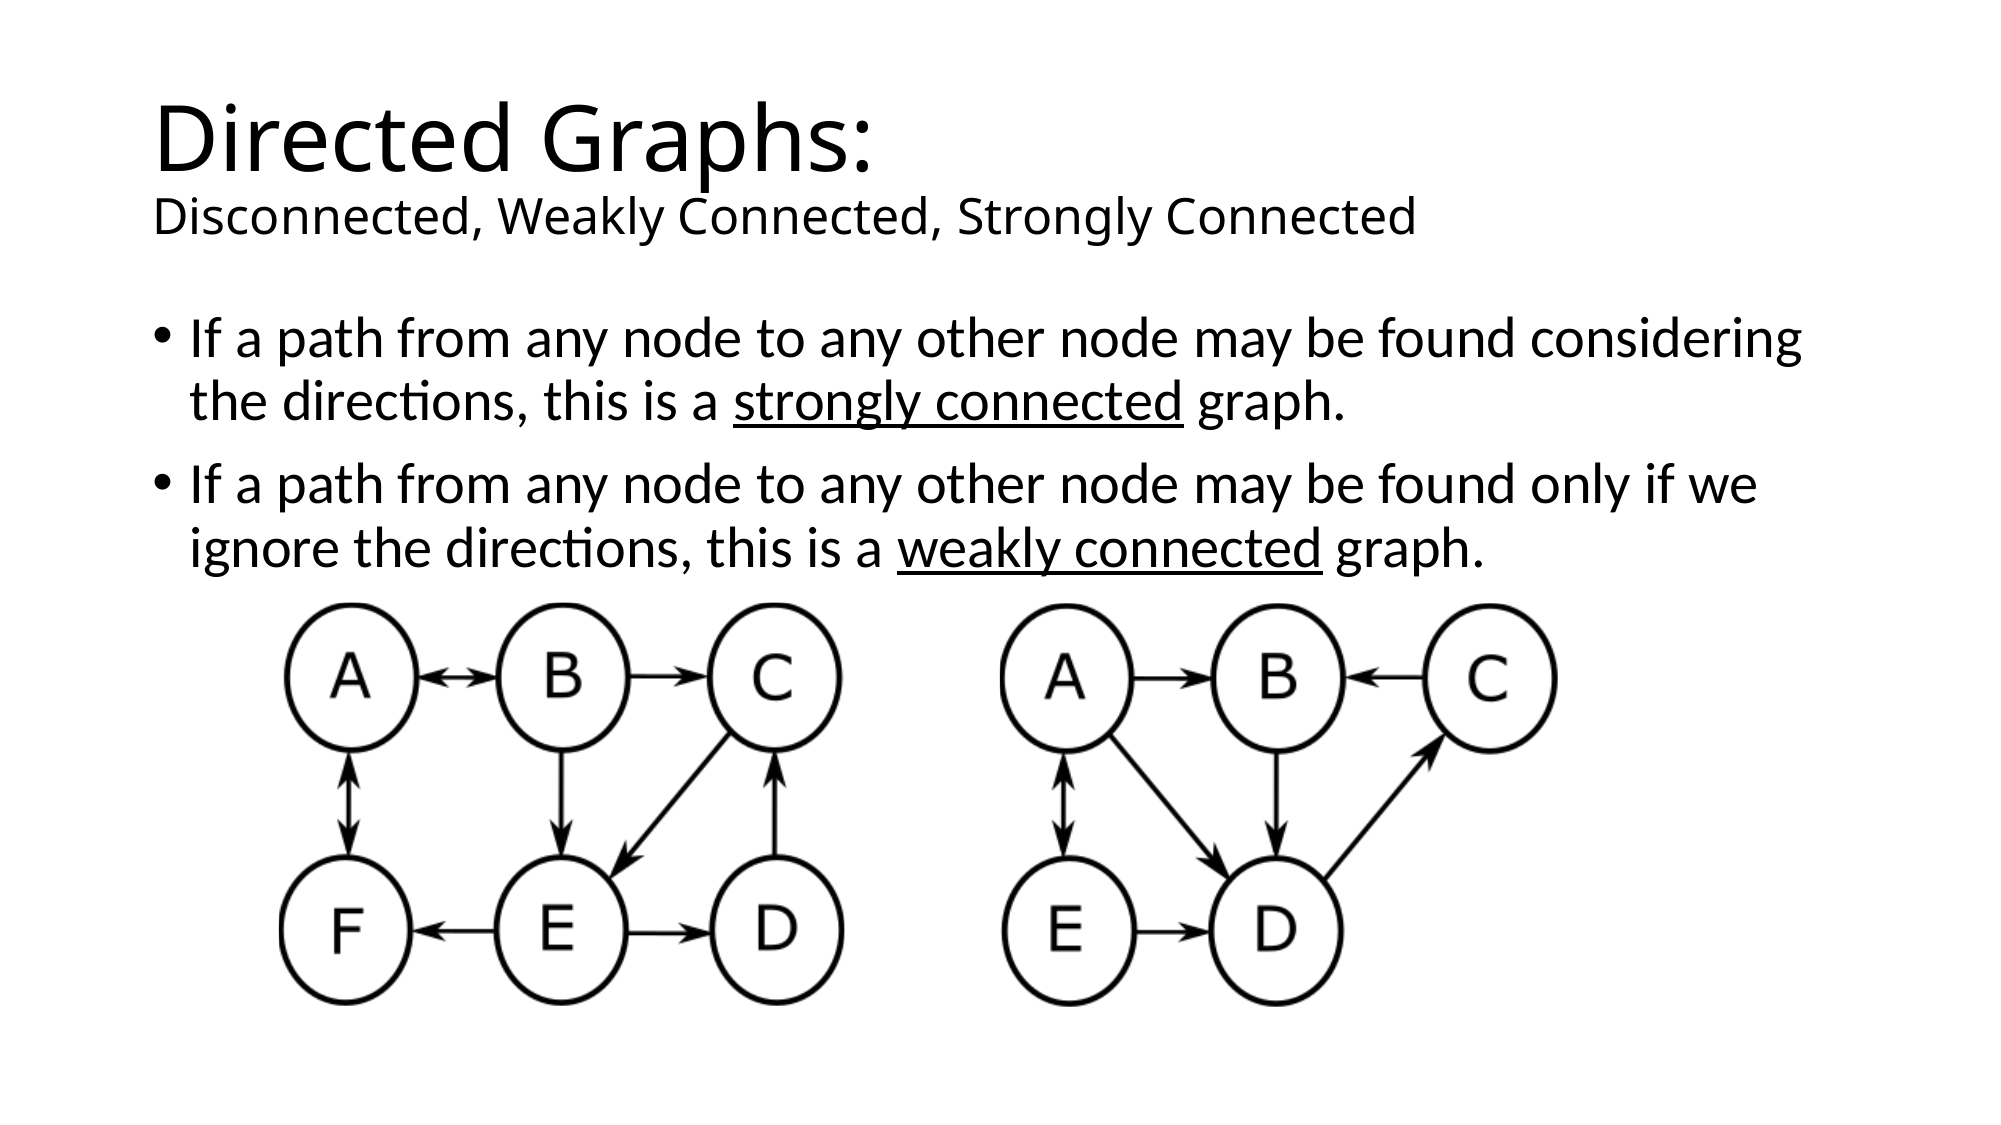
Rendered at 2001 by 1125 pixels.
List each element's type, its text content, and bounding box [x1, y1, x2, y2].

picture [999, 603, 1558, 1007]
picture [278, 602, 845, 1006]
title Directed Graphs: Disconnected, Weakly Connected, Strongly Connected [137, 59, 1863, 278]
list If a path from any node to any other node may be found considering the directions, this is a strongly connected graph. If a path from any node to any other node may be found only if we ignore the directions, this is a weakly connected graph. [137, 299, 1863, 1014]
